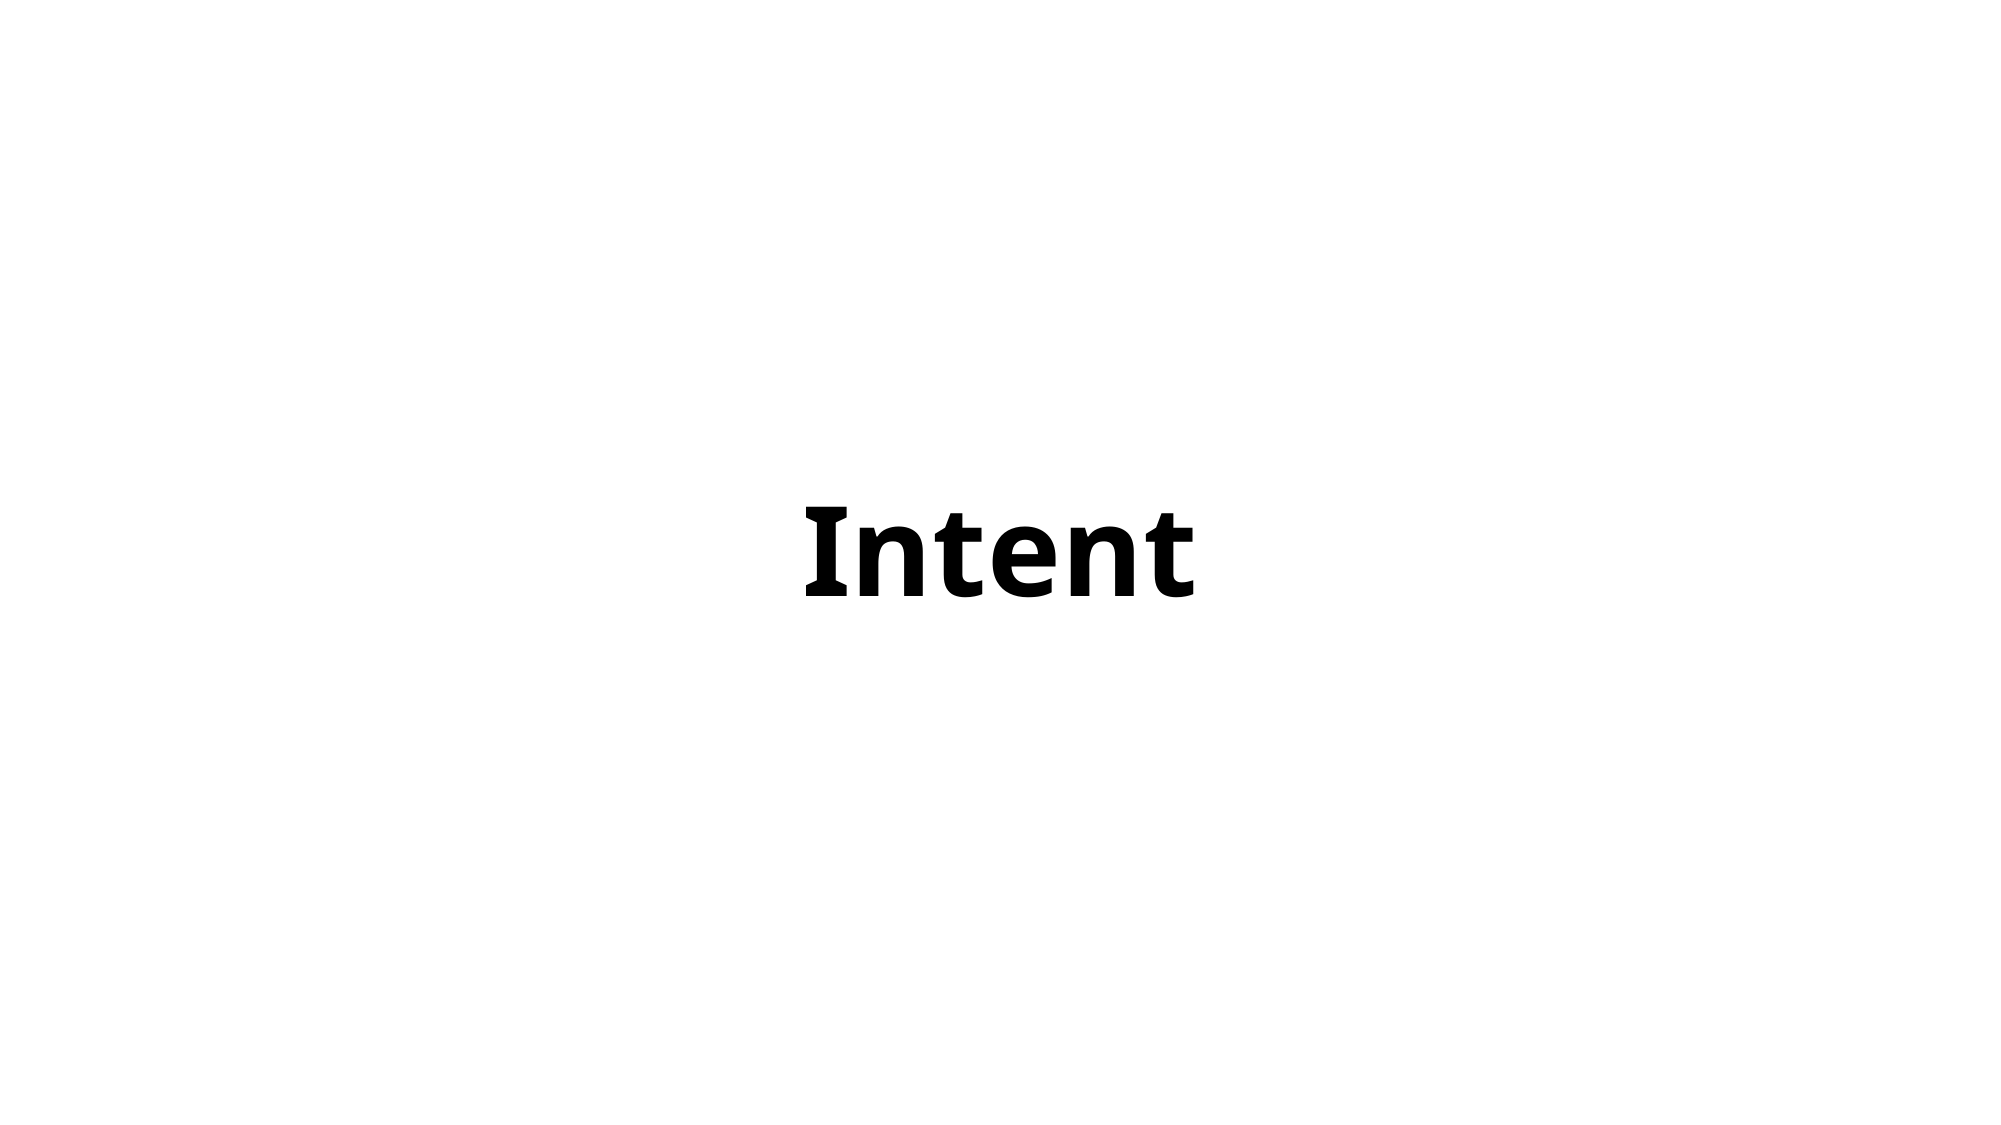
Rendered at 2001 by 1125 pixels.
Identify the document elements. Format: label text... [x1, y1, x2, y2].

title Intent [249, 239, 1750, 632]
